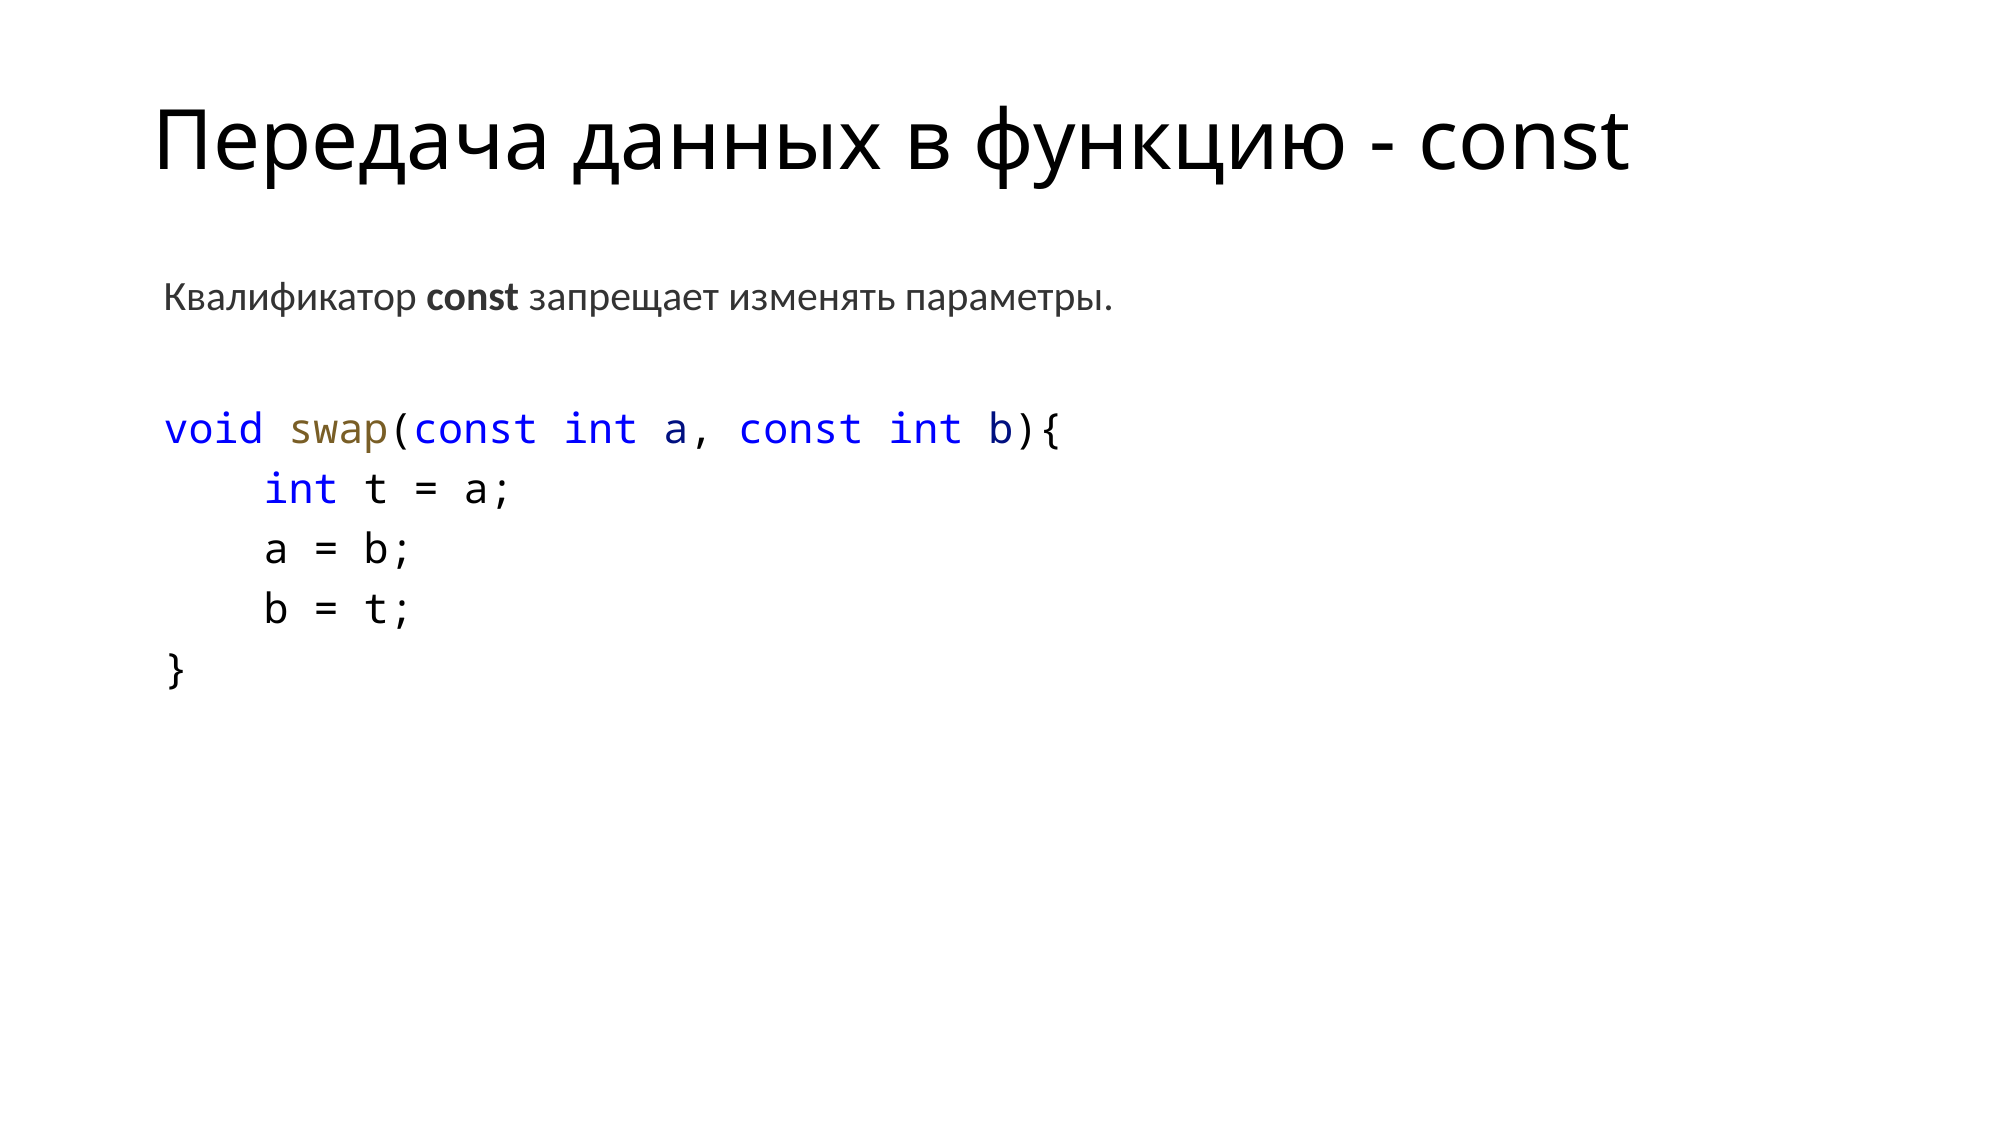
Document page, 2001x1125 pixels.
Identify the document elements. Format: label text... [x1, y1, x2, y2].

text_box Передача данных в функцию - const [137, 33, 1863, 252]
list Квалификатор const запрещает изменять параметры. void swap(const int a, const int b){ int t = a; a = b; b = t; } [148, 252, 1863, 1014]
